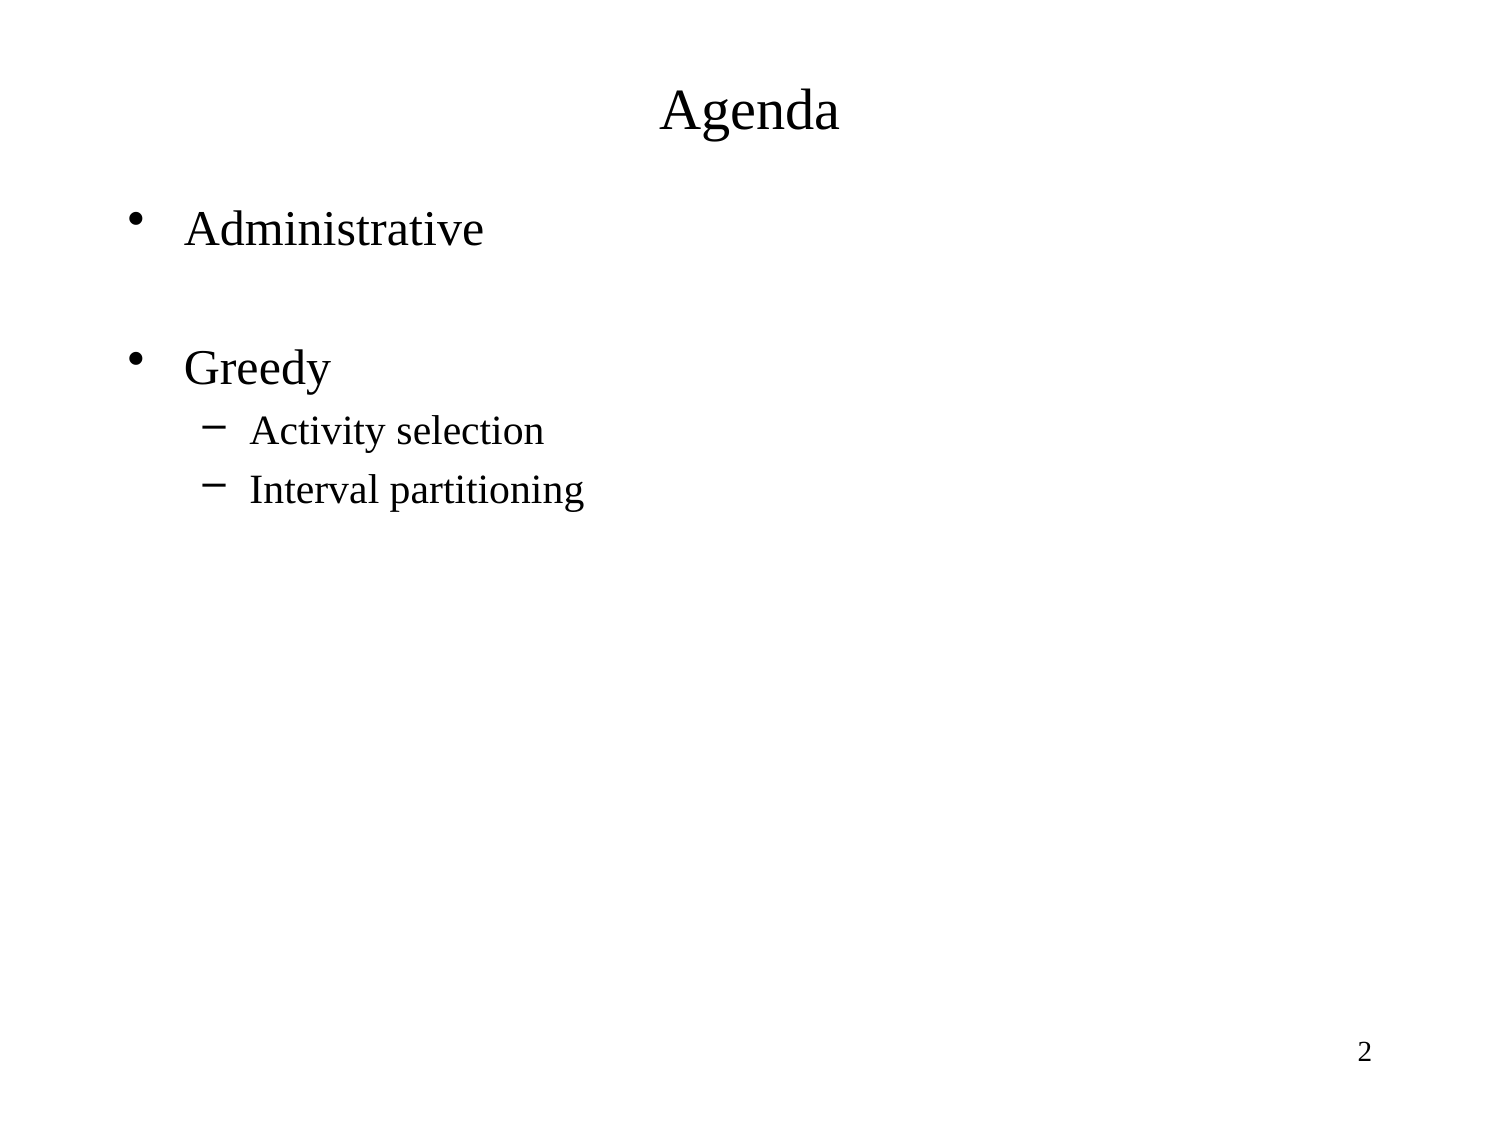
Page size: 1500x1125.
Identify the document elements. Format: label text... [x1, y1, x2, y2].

list Administrative Greedy Activity selection Interval partitioning [112, 187, 1388, 1000]
slide_number 2 [1074, 1025, 1388, 1100]
title Agenda [112, 62, 1388, 150]
